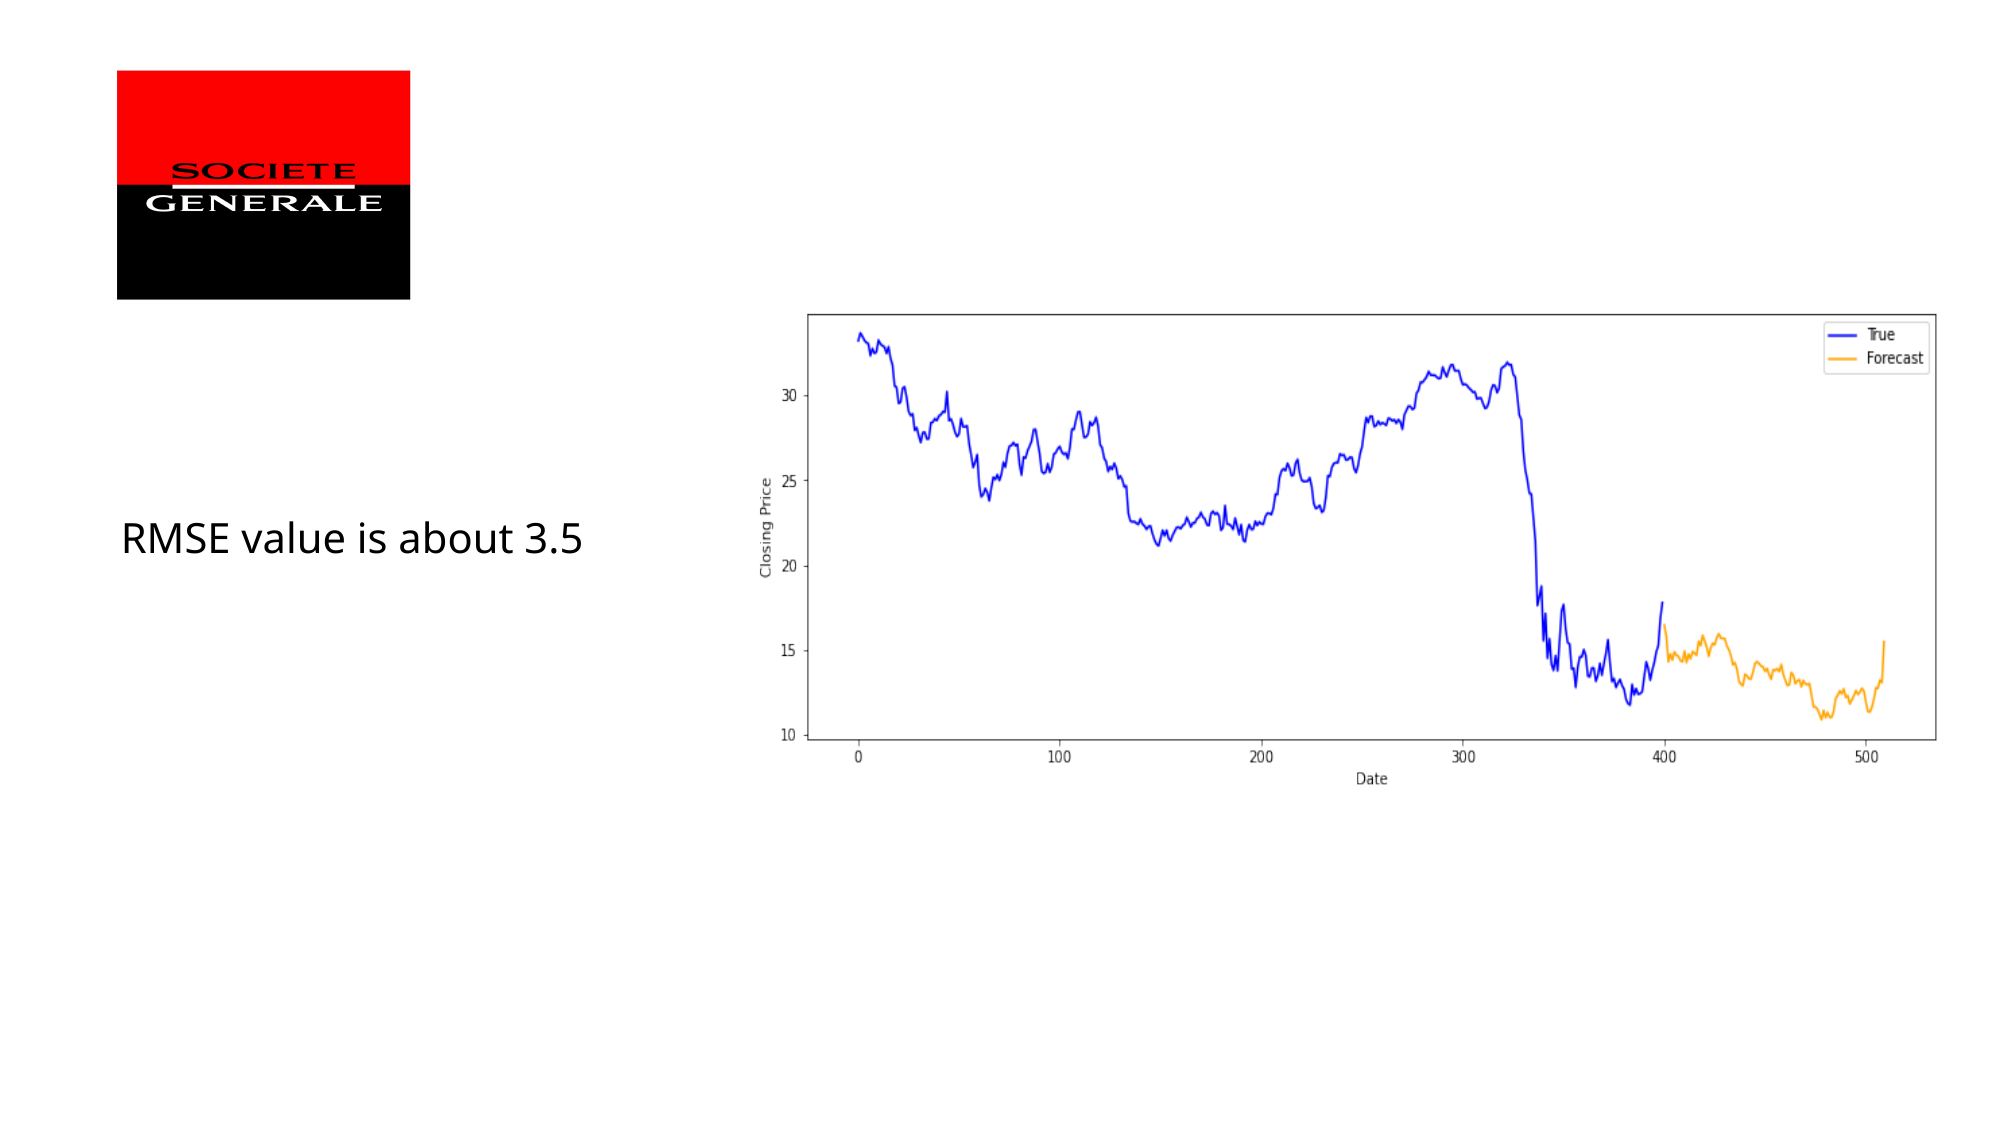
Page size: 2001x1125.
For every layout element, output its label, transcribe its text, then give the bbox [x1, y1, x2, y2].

picture [111, 66, 416, 304]
text_box RMSE value is about 3.5 [106, 504, 726, 570]
picture [752, 303, 1945, 799]
